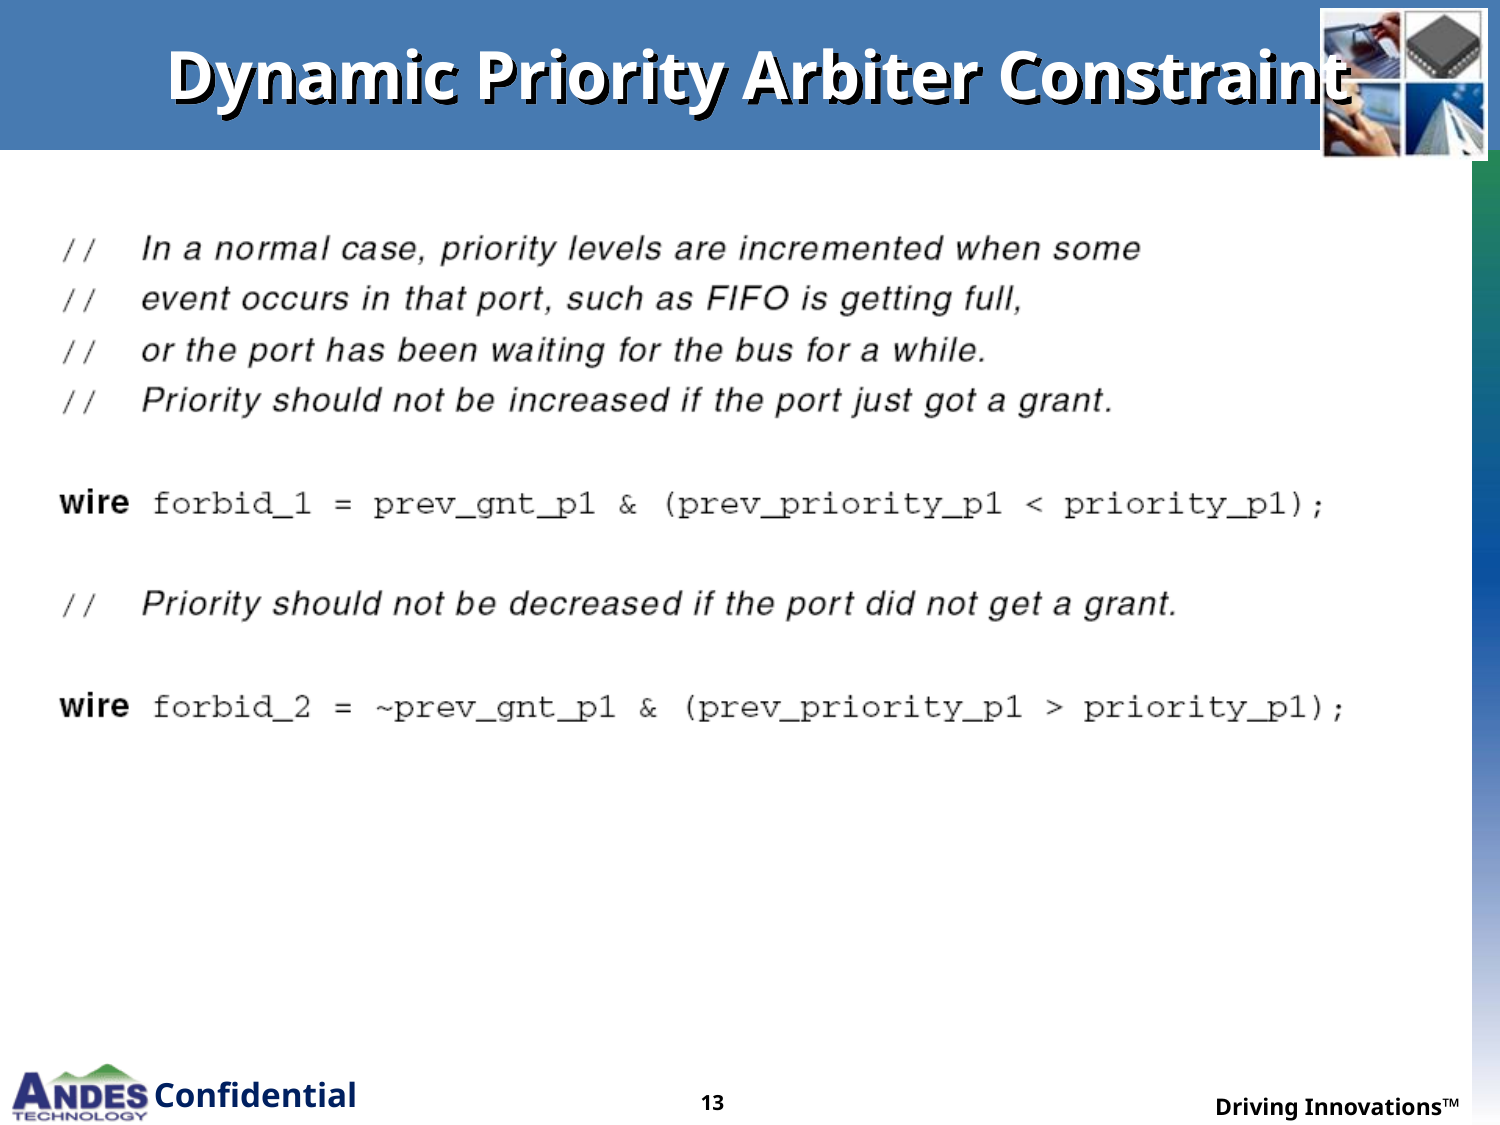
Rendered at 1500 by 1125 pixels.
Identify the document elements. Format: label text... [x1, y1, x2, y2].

picture [1320, 8, 1500, 1125]
picture [46, 215, 1363, 737]
title Dynamic Priority Arbiter Constraint [52, 23, 1463, 124]
picture [0, 1063, 163, 1123]
